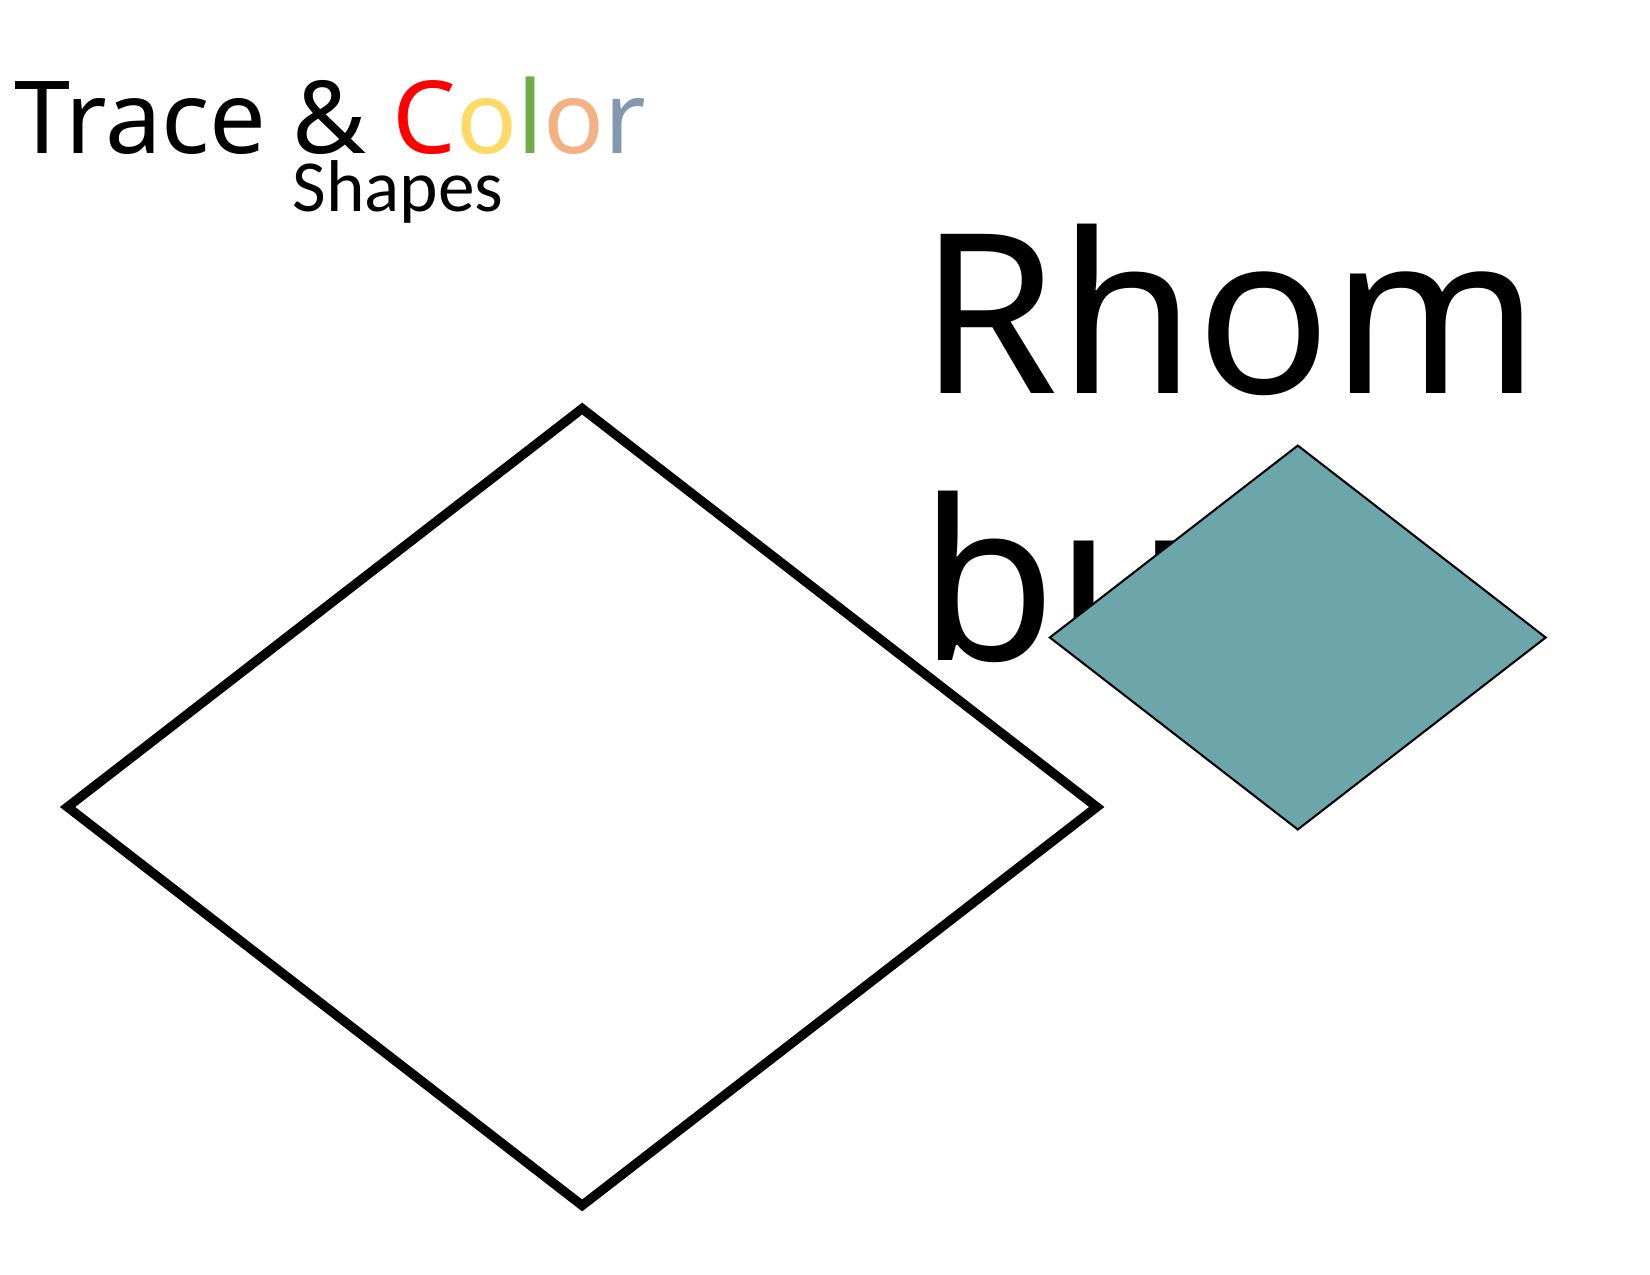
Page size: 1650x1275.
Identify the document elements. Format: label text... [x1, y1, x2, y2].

text_box Shapes [14, 130, 783, 234]
text_box Rhombus [905, 162, 1650, 713]
text_box [65, 407, 1099, 1207]
text_box [1048, 444, 1548, 831]
text_box Trace & Color [0, 45, 827, 181]
